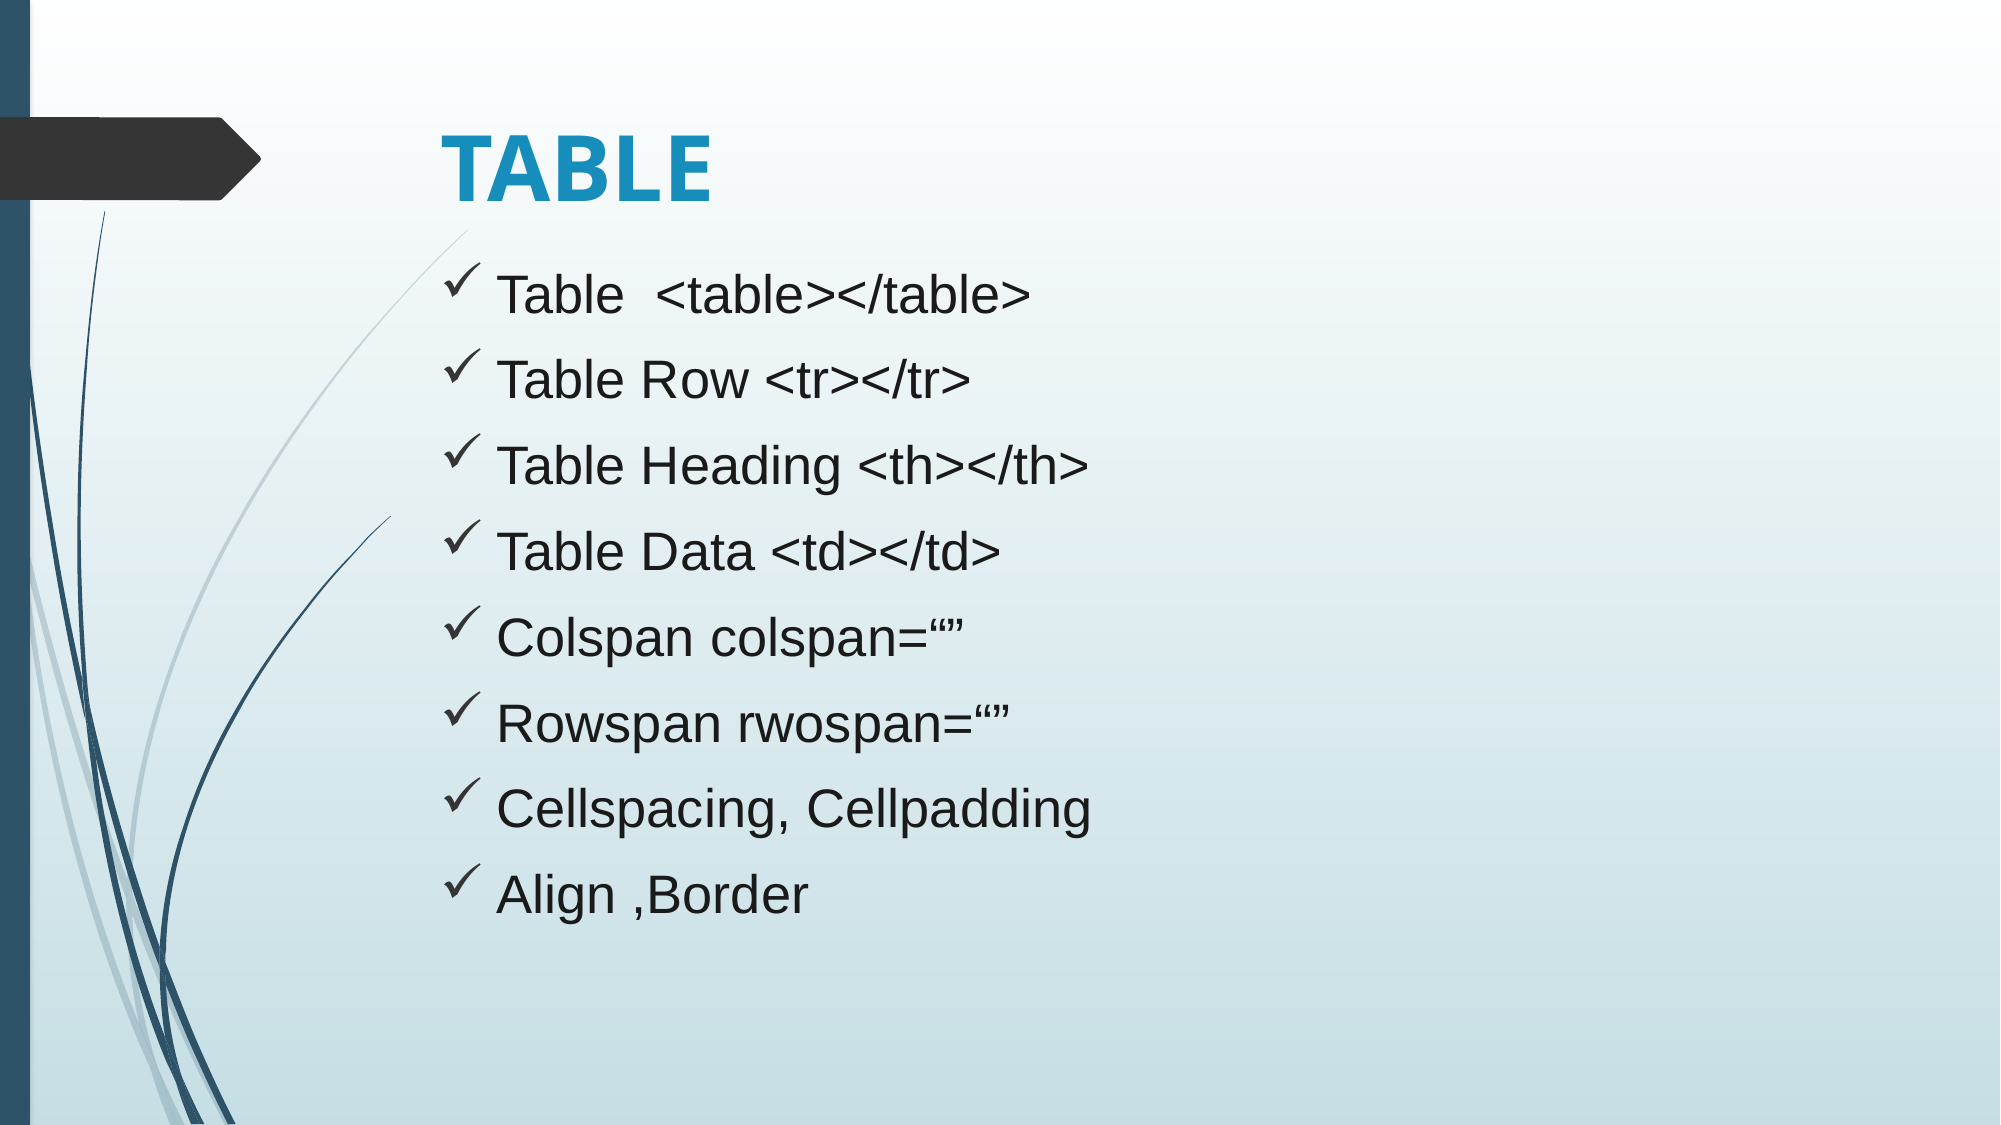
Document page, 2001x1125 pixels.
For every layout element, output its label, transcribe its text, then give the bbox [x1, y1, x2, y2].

list Table <table></table> Table Row <tr></tr> Table Heading <th></th> Table Data <td></td> Colspan colspan=“” Rowspan rwospan=“” Cellspacing, Cellpadding Align ,Border [424, 251, 1888, 1059]
title TABLE [425, 102, 1888, 251]
